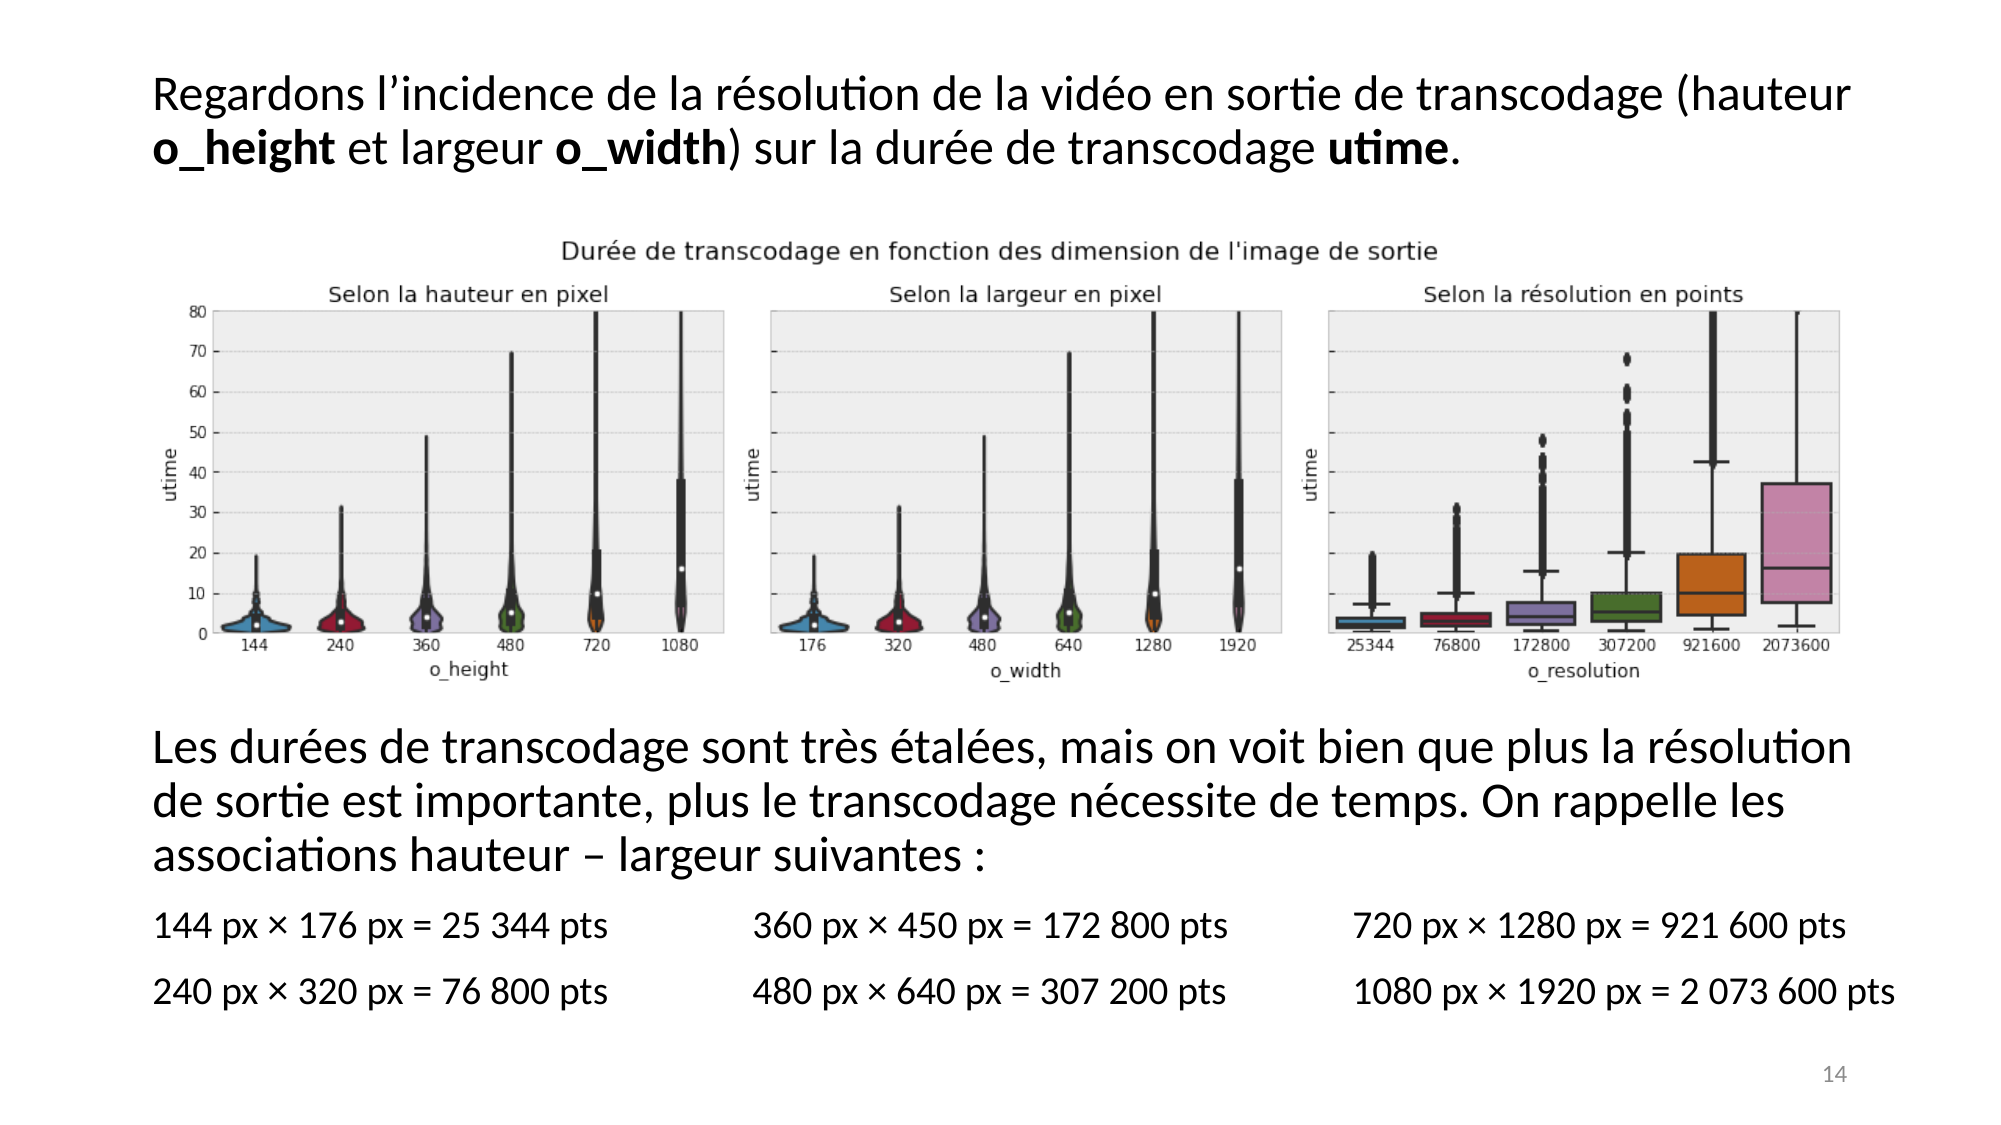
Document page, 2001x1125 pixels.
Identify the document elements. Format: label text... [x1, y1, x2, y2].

picture [149, 229, 1850, 692]
slide_number 14 [1412, 1042, 1863, 1103]
list Regardons l’incidence de la résolution de la vidéo en sortie de transcodage (hauteur o_height et largeur o_width) sur la durée de transcodage utime. Les durées de transcodage sont très étalées, mais on voit bien que plus la résolution de sortie est importante, plus le transcodage nécessite de temps. On rappelle les associations hauteur – largeur suivantes : 144 px × 176 px = 25 344 pts 360 px × 450 px = 172 800 pts 720 px × 1280 px = 921 600 pts 240 px × 320 px = 76 800 pts 480 px × 640 px = 307 200 pts 1080 px × 1920 px = 2 073 600 pts [137, 59, 1913, 1043]
